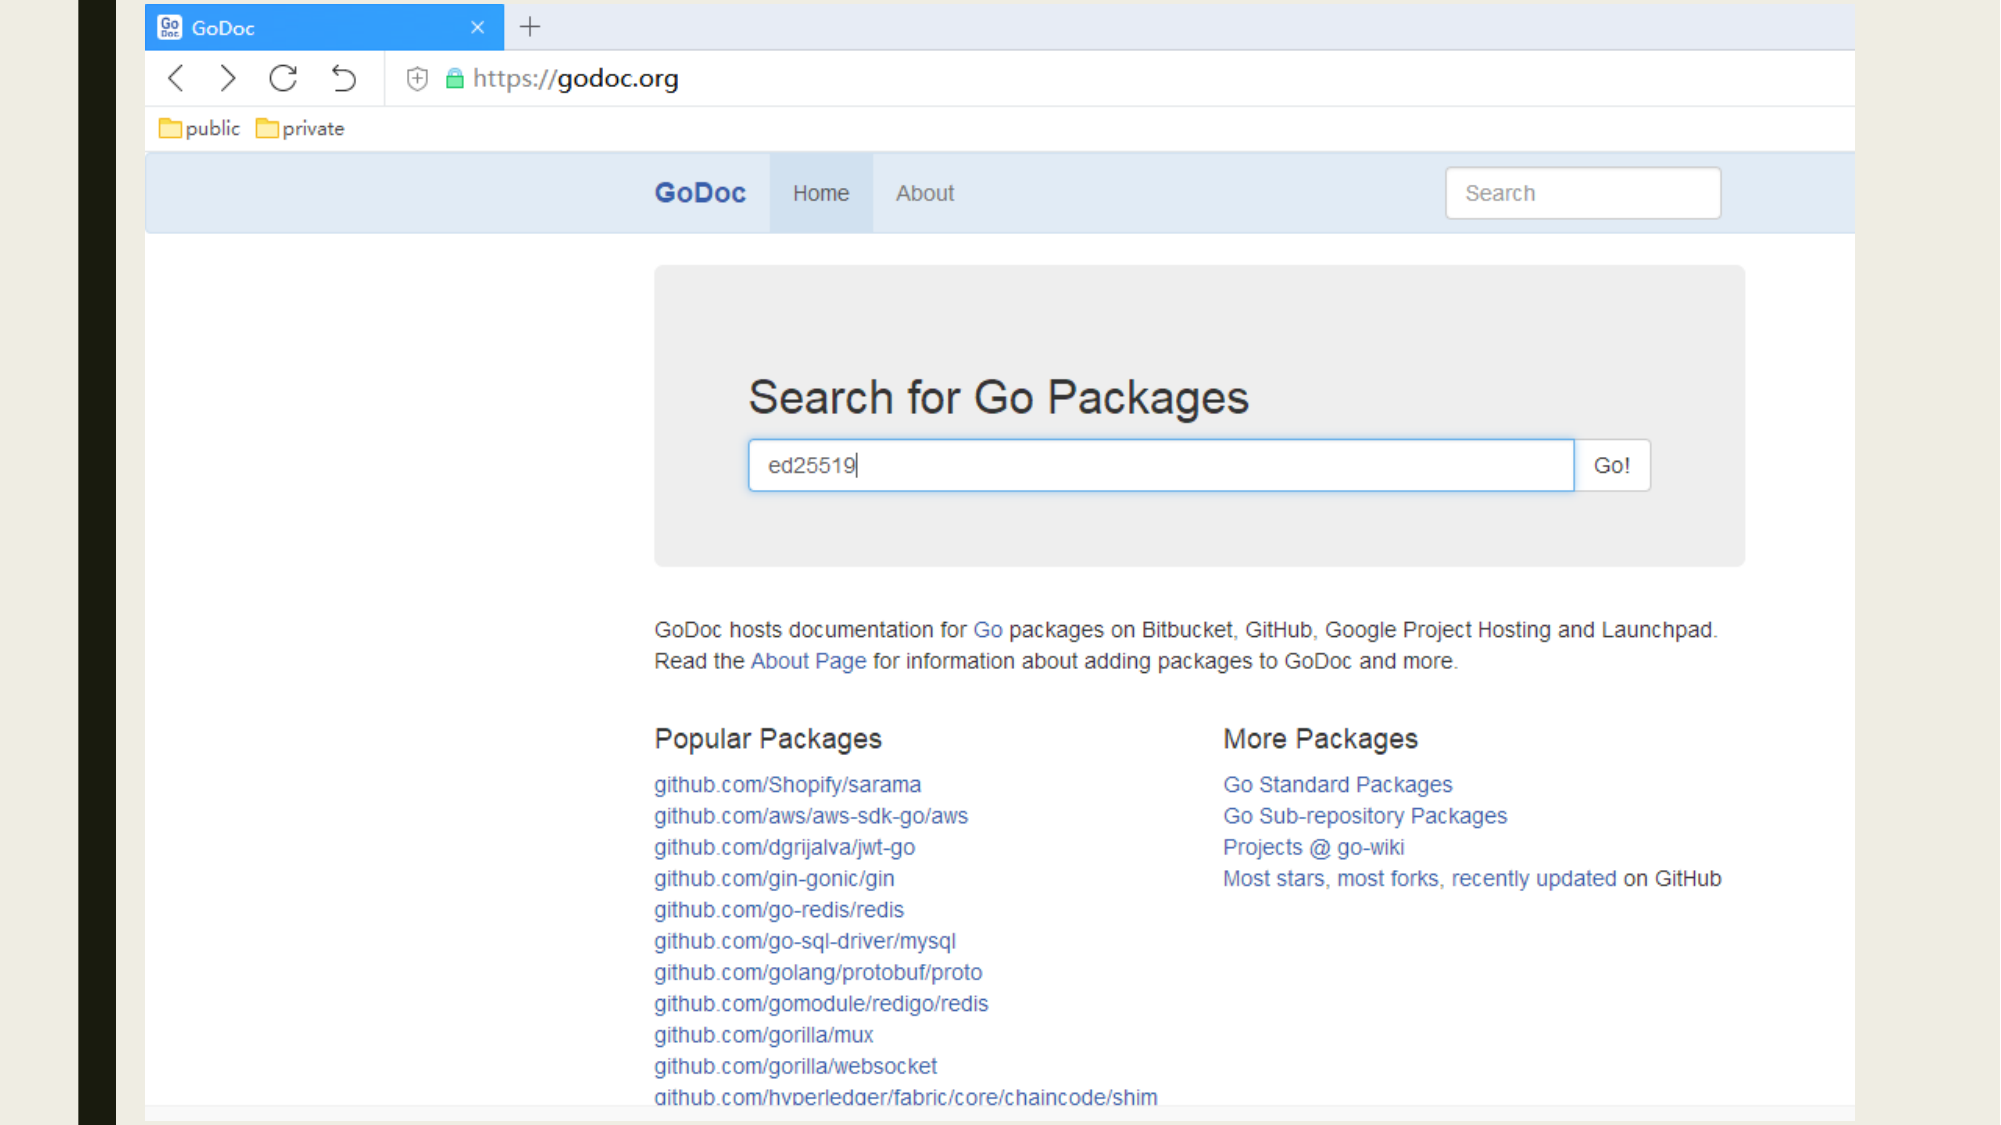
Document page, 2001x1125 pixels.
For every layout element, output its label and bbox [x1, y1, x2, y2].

picture [145, 4, 1855, 1121]
